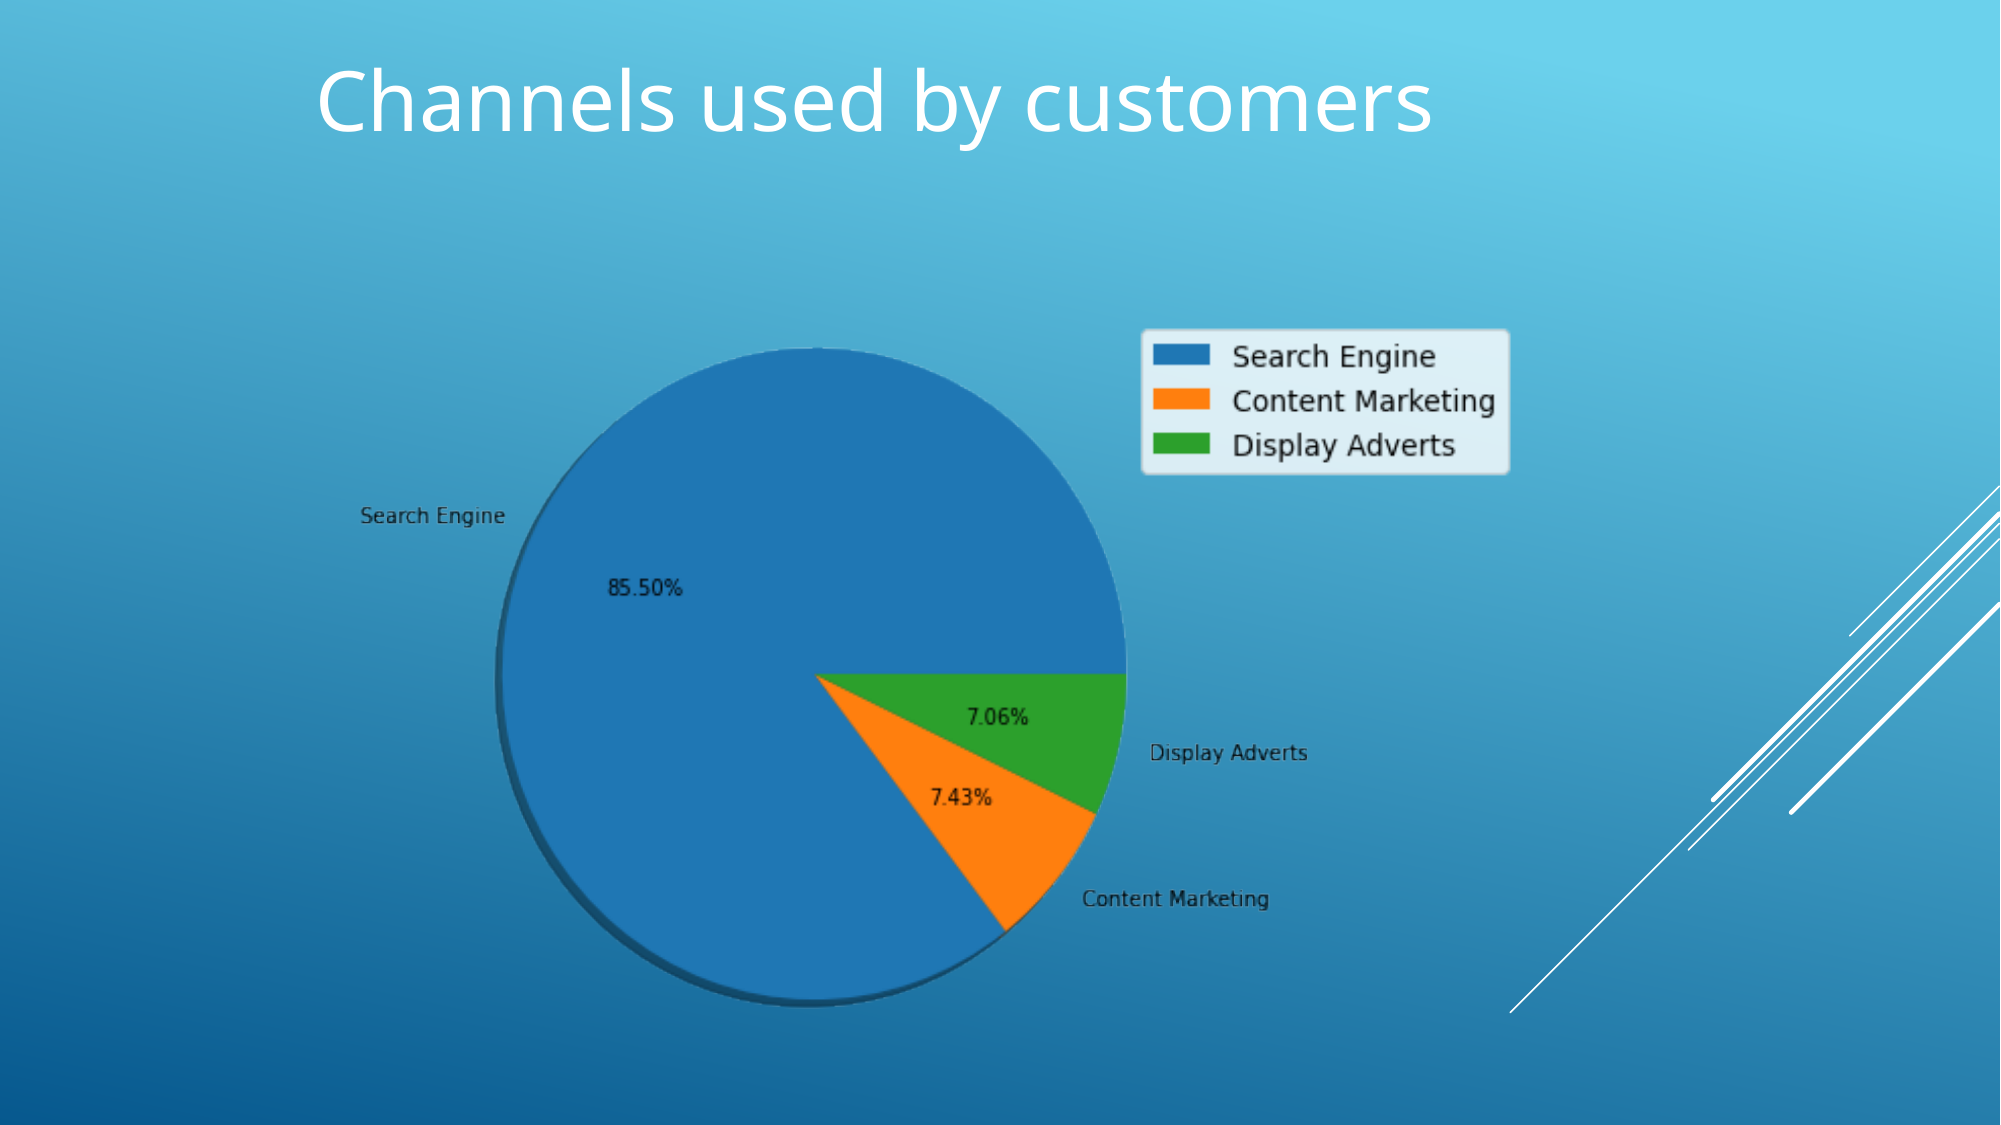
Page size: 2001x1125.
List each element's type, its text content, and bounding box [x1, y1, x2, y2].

picture [91, 301, 1535, 1047]
text_box Channels used by customers [300, 41, 1625, 156]
